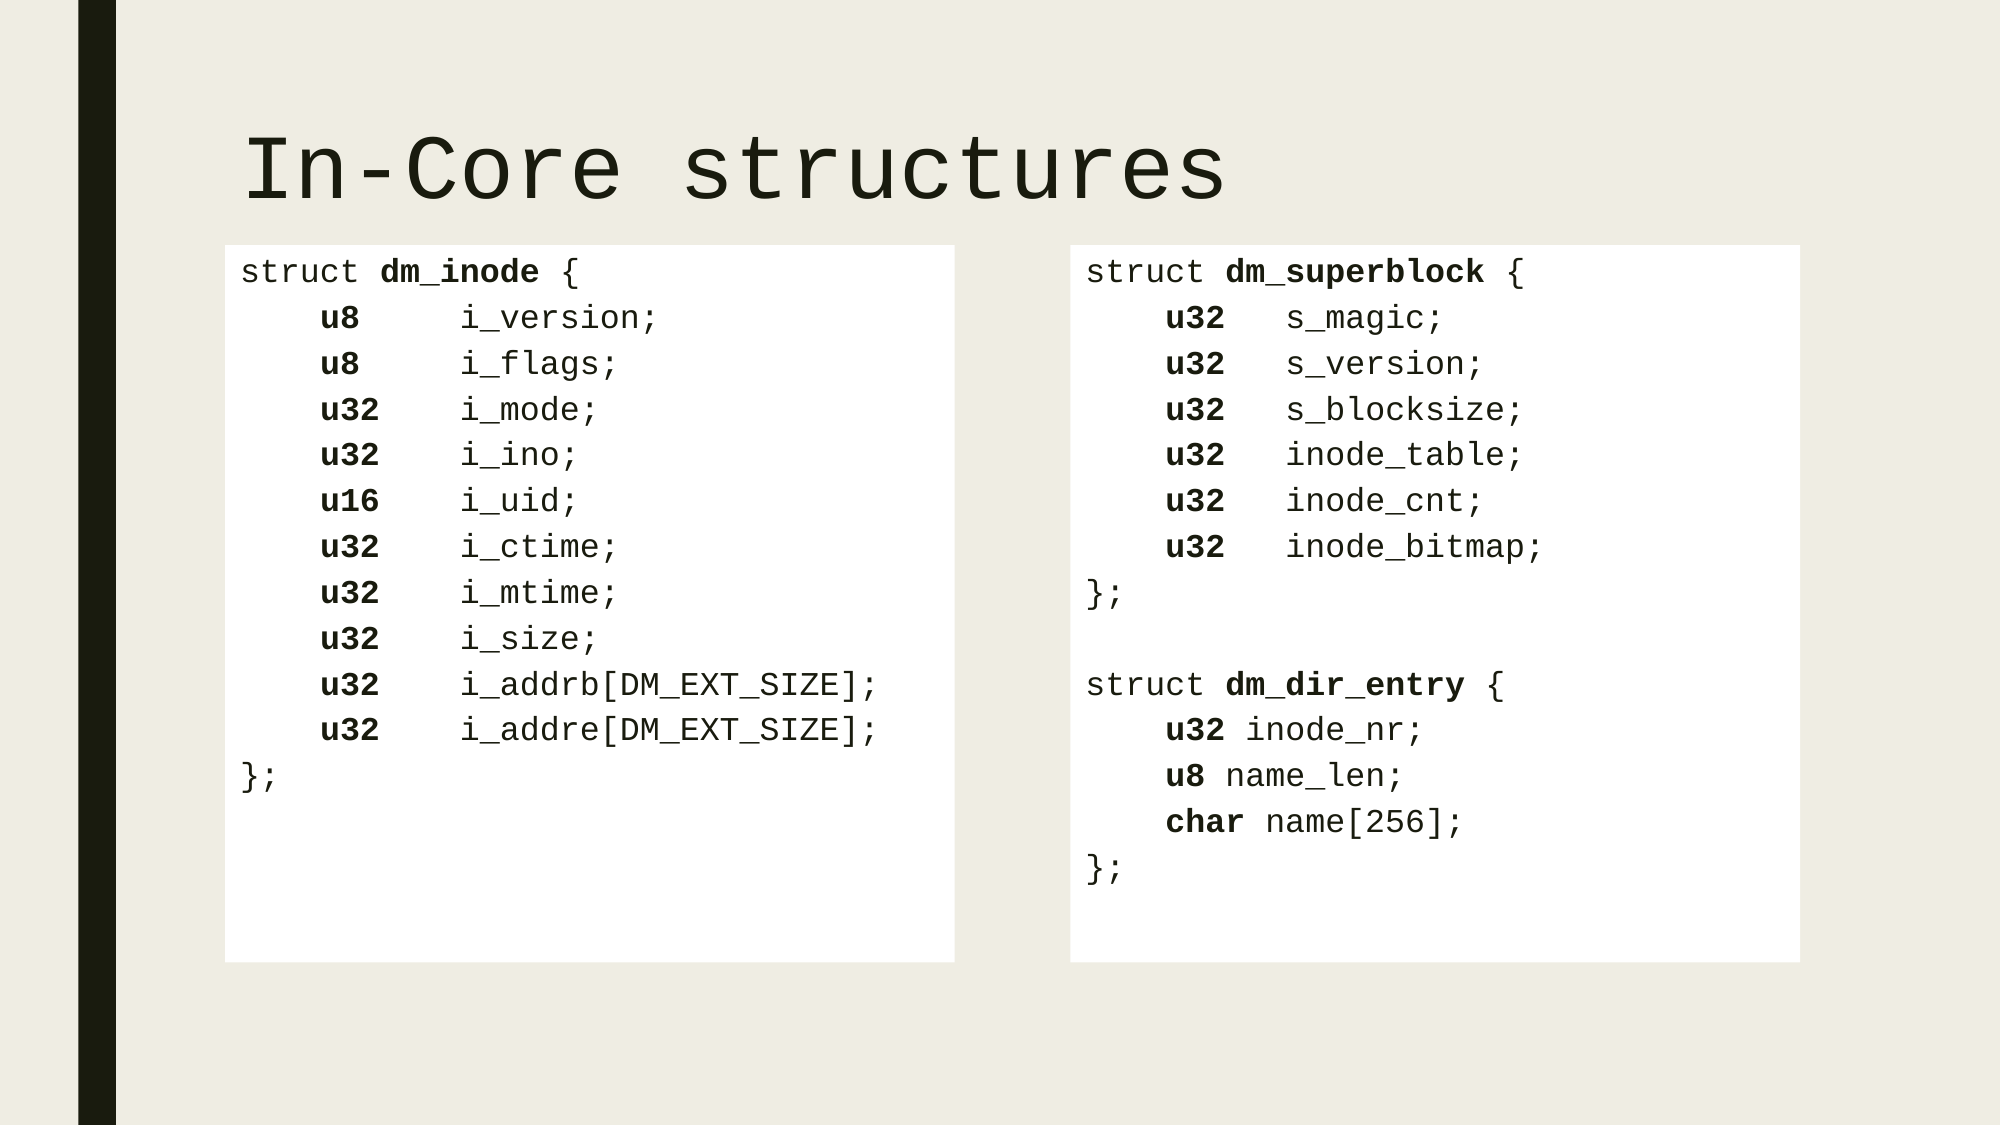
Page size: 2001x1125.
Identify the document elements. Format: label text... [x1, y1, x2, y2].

list struct dm_superblock { u32 s_magic; u32 s_version; u32 s_blocksize; u32 inode_table; u32 inode_cnt; u32 inode_bitmap; }; struct dm_dir_entry { u32 inode_nr; u8 name_len; char name[256]; }; [1070, 245, 1801, 963]
list struct dm_inode { u8 i_version; u8 i_flags; u32 i_mode; u32 i_ino; u16 i_uid; u32 i_ctime; u32 i_mtime; u32 i_size; u32 i_addrb[DM_EXT_SIZE]; u32 i_addre[DM_EXT_SIZE]; }; [225, 245, 955, 963]
title In-Core structures [225, 112, 1800, 227]
